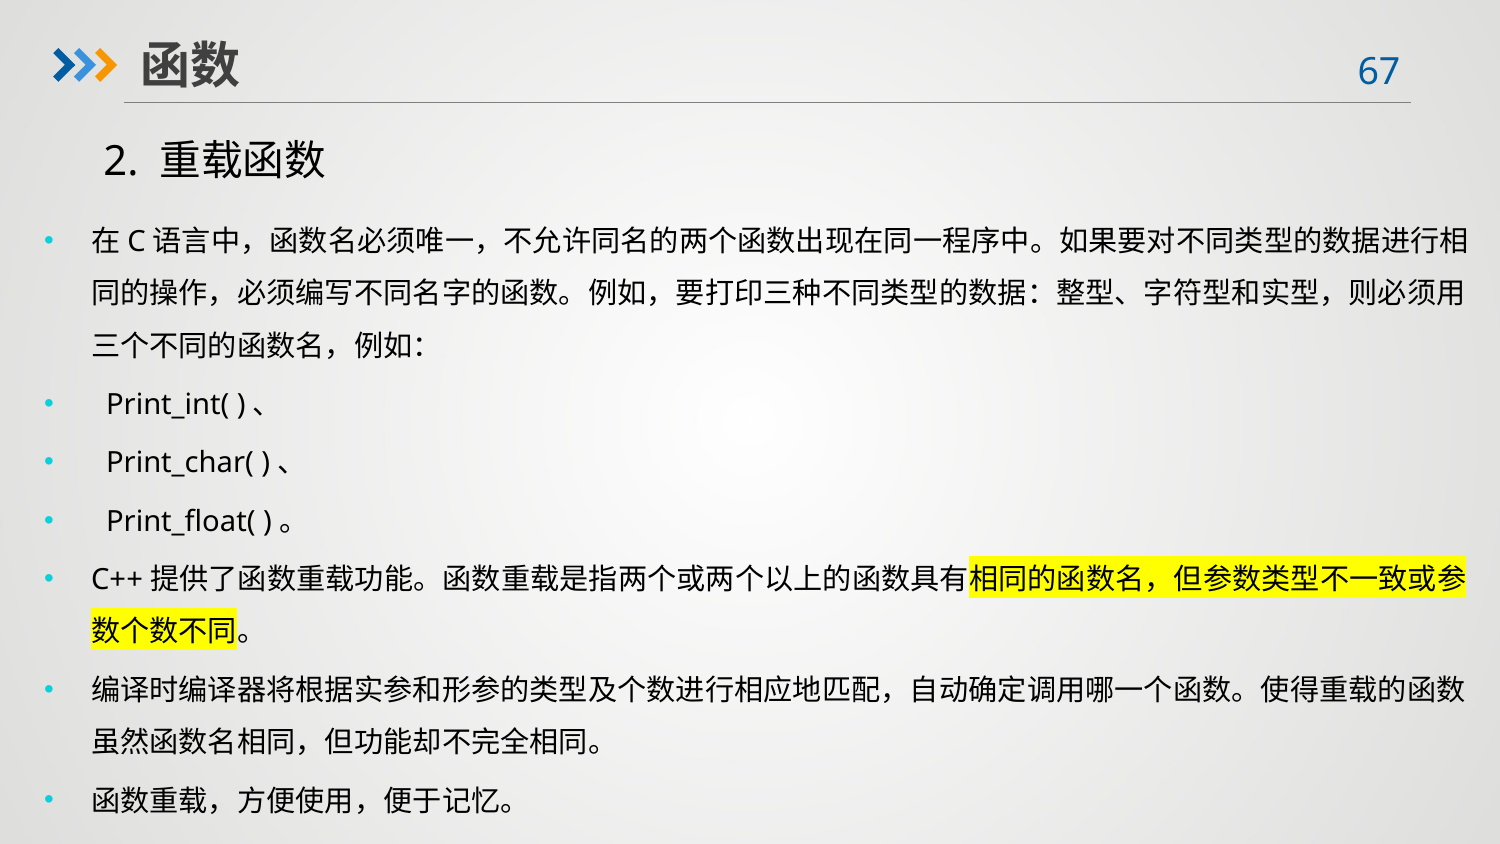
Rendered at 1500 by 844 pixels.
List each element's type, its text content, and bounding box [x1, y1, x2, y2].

text_box 函数 [140, 32, 845, 95]
text_box 2. 重载函数 [88, 126, 352, 192]
picture [0, 0, 1500, 844]
text_box 在C语言中，函数名必须唯一，不允许同名的两个函数出现在同一程序中。如果要对不同类型的数据进行相同的操作，必须编写不同名字的函数。例如，要打印三种不同类型的数据：整型、字符型和实型，则必须用三个不同的函数名，例如： Print_int( )、 Print_char( )、 Print_float( )。 C++提供了函数重载功能。函数重载是指两个或两个以上的函数具有相同的函数名，但参数类型不一致或参数个数不同。 编译时编译器将根据实参和形参的类型及个数进行相应地匹配，自动确定调用哪一个函数。使得重载的函数虽然函数名相同，但功能却不完全相同。 函数重载，方便使用，便于记忆。 [29, 197, 1494, 825]
